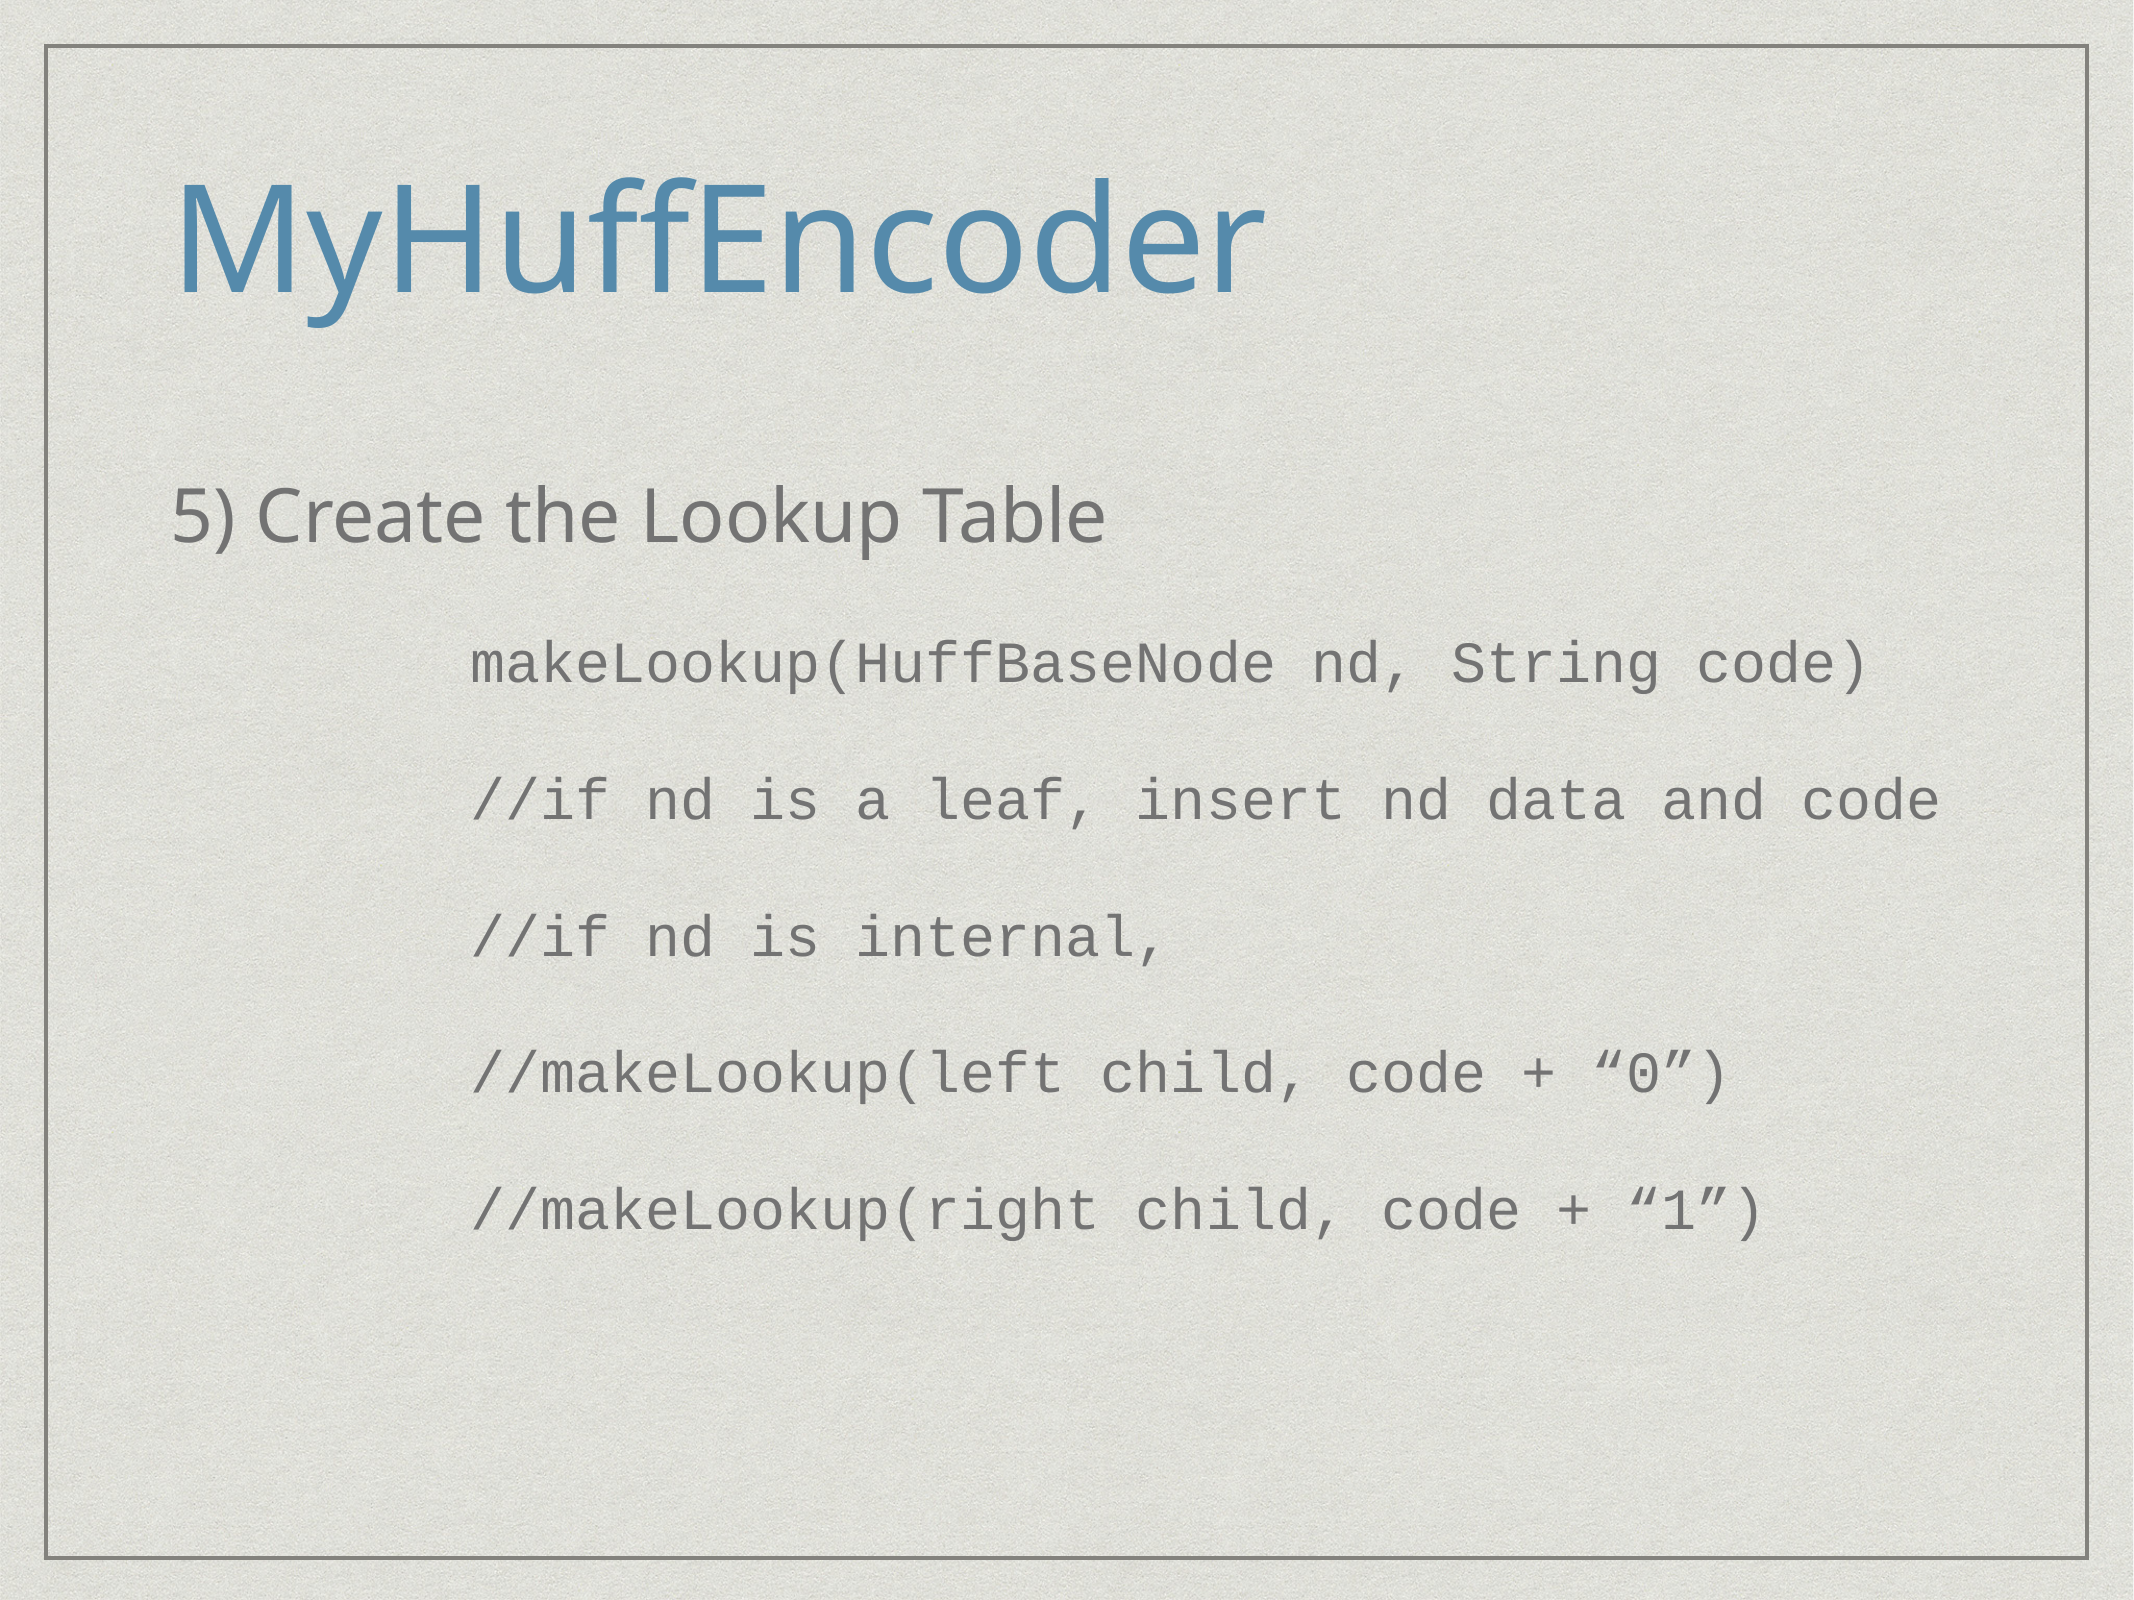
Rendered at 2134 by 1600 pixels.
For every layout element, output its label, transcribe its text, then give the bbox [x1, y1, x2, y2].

list 5) Create the Lookup Table makeLookup(HuffBaseNode nd, String code) //if nd is a leaf, insert nd data and code //if nd is internal, //makeLookup(left child, code + “0”) //makeLookup(right child, code + “1”) [170, 453, 1963, 1393]
picture [0, 0, 2134, 1600]
title MyHuffEncoder [170, 43, 1963, 445]
